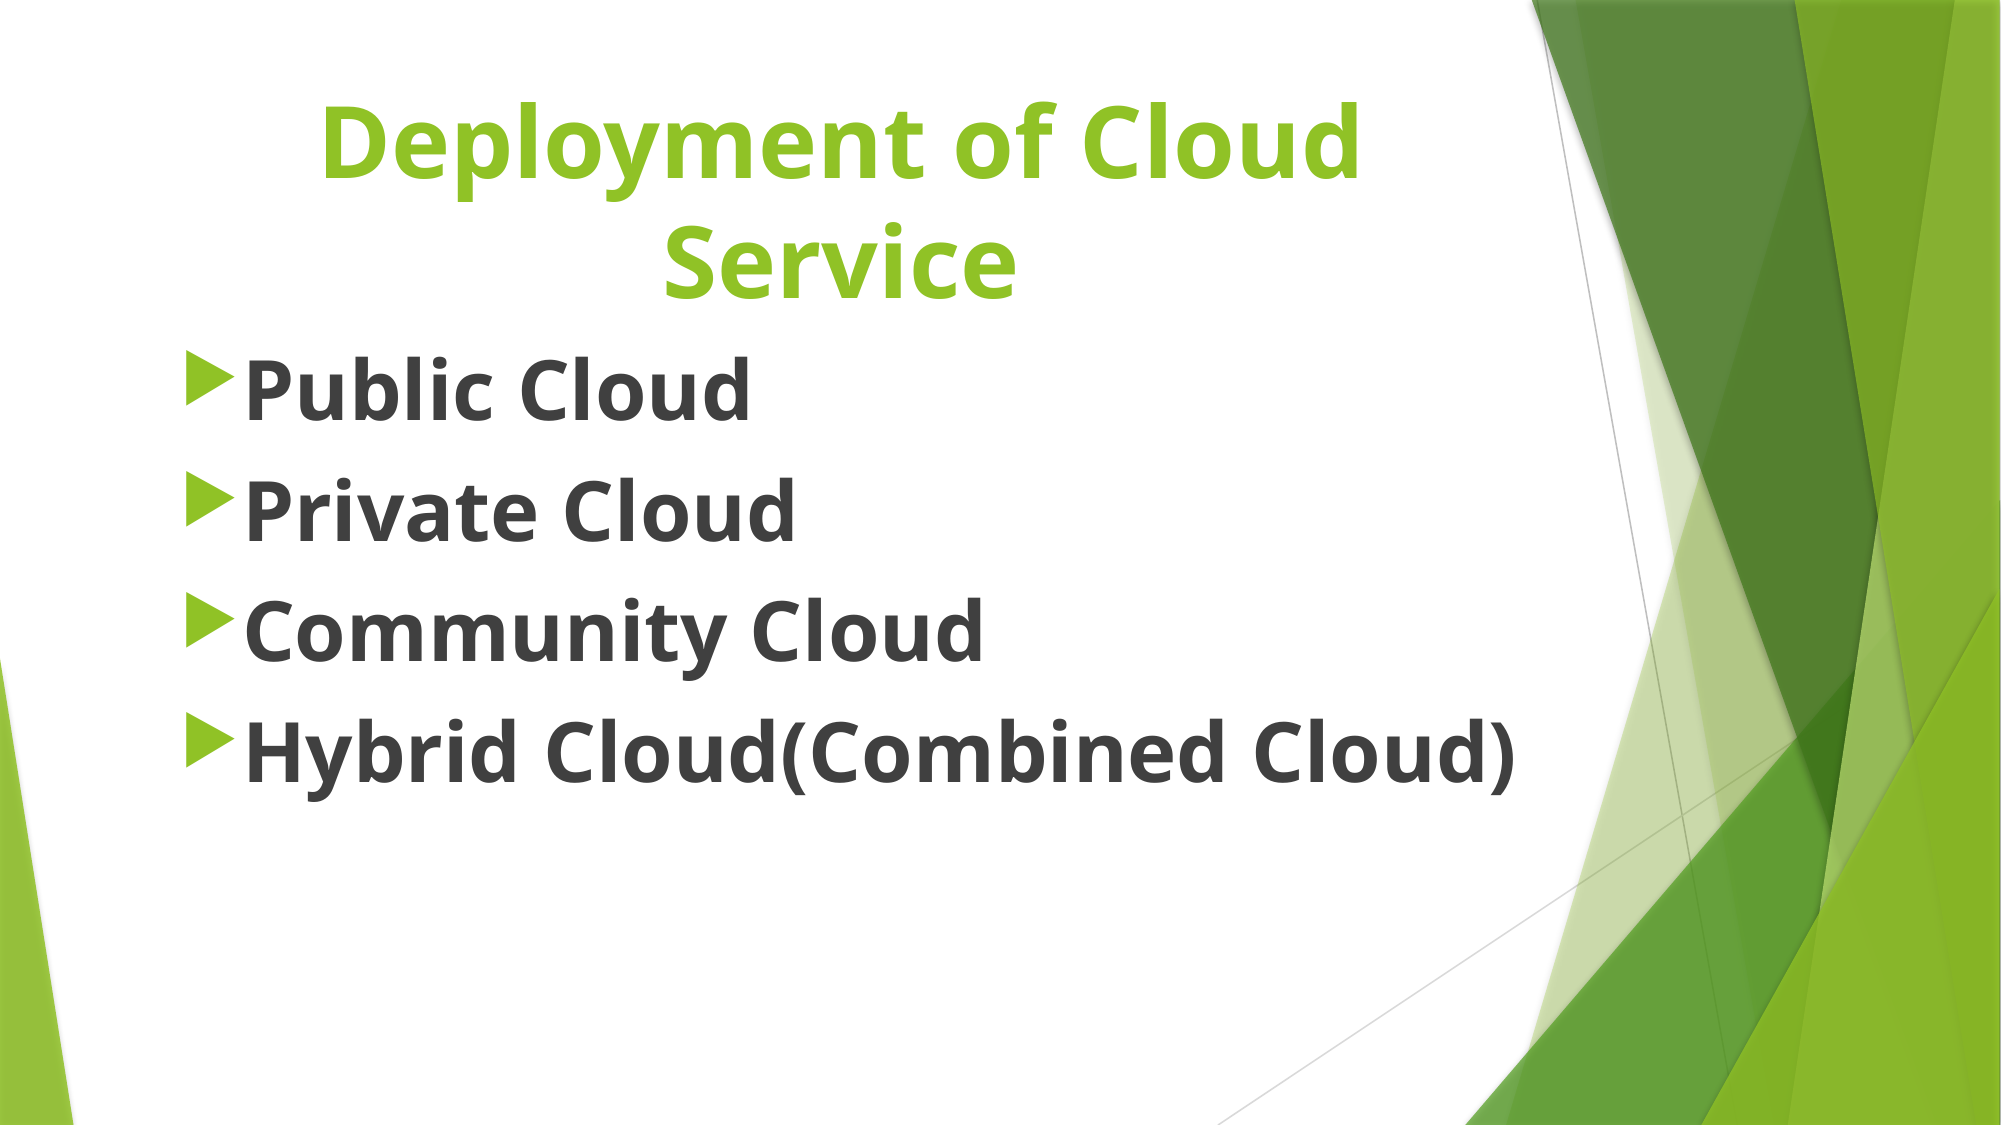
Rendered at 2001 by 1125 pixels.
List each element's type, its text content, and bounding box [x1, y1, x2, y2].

title Deployment of Cloud Service [136, 70, 1547, 217]
list Public Cloud Private Cloud Community Cloud Hybrid Cloud(Combined Cloud) [165, 329, 1576, 966]
